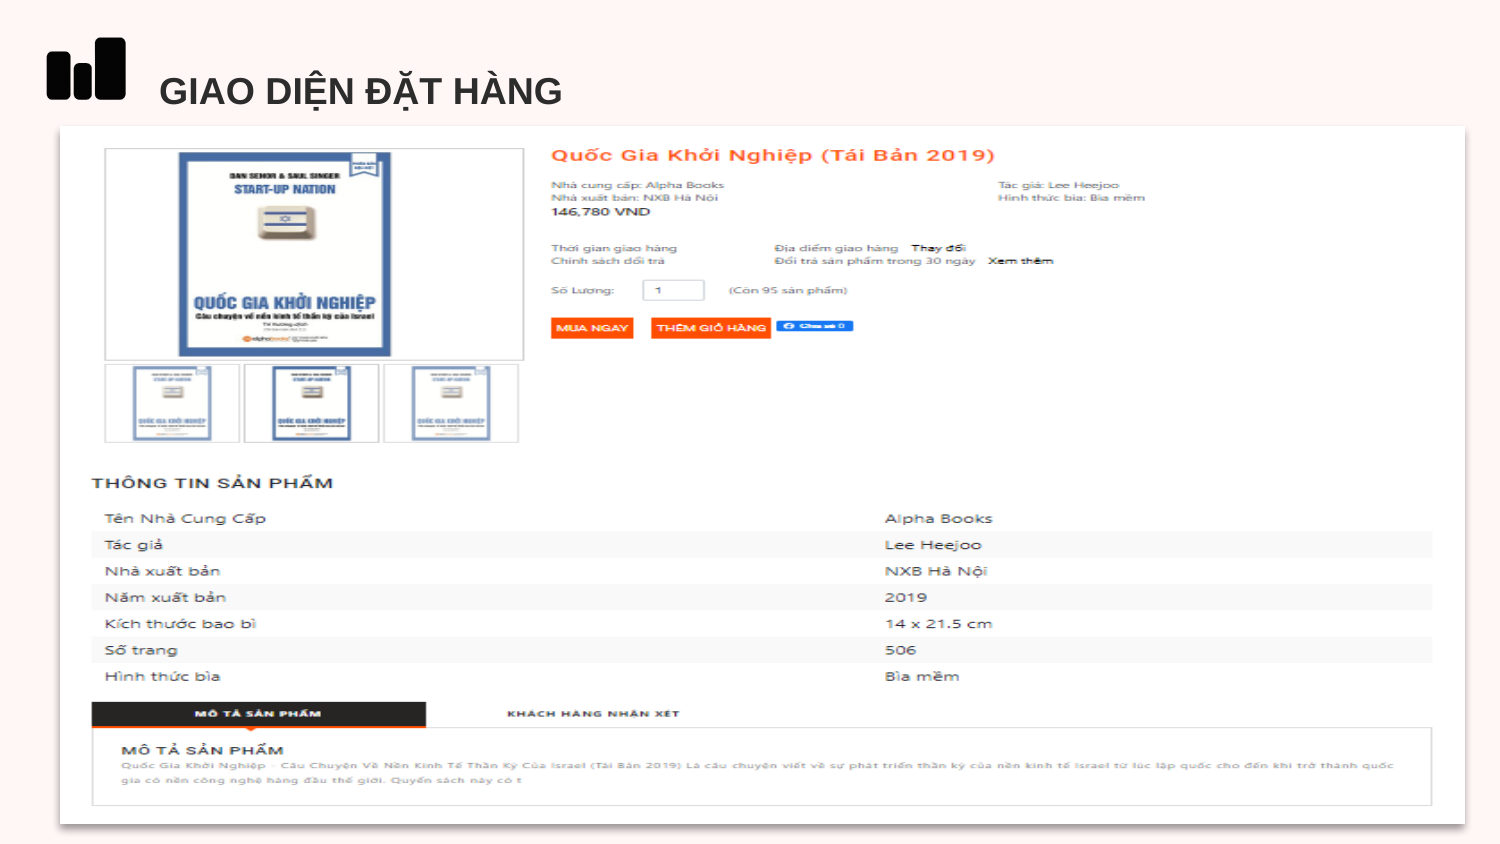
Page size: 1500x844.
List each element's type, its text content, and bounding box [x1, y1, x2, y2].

picture [14, 0, 1465, 824]
text_box GIAO DIỆN ĐẶT HÀNG [161, 53, 594, 124]
